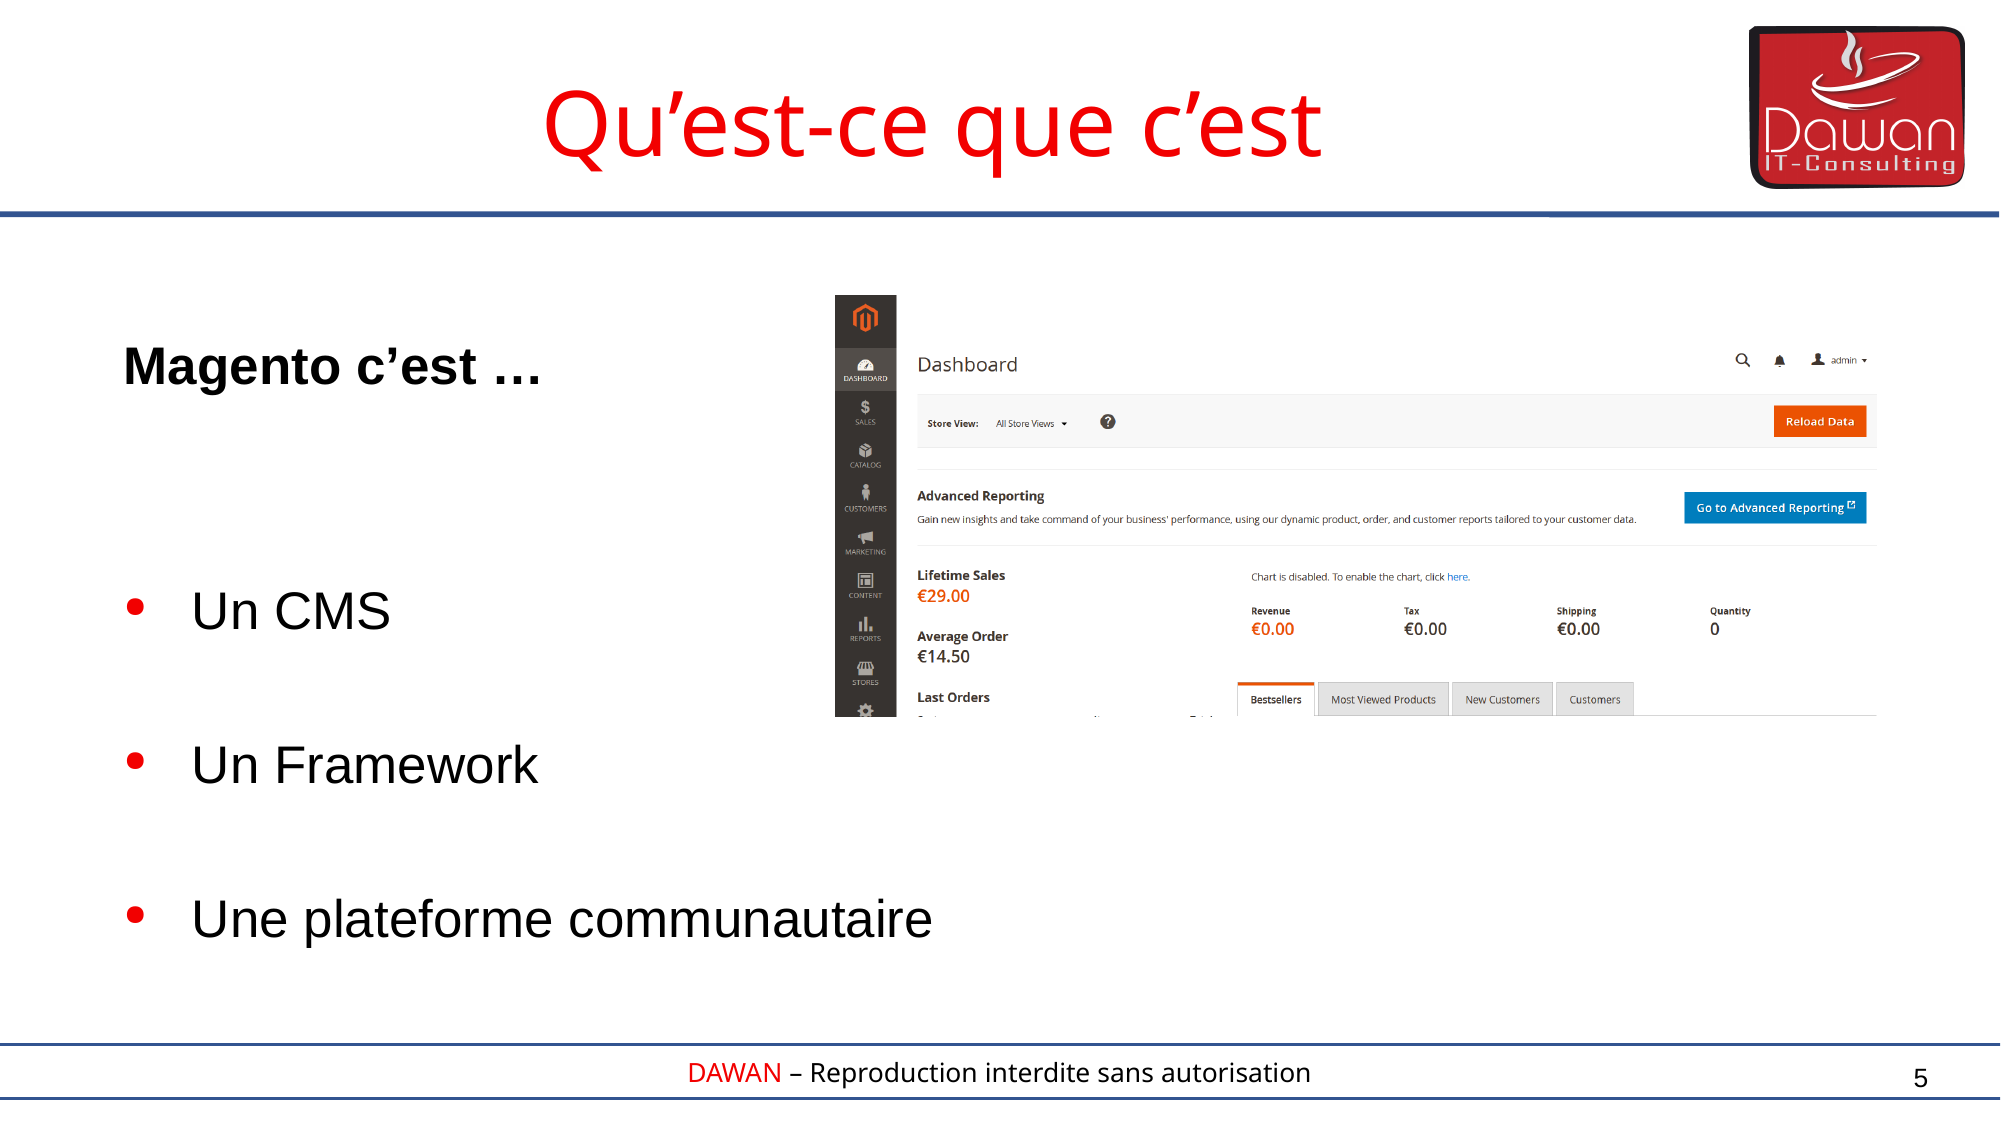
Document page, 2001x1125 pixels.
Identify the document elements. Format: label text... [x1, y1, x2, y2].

title Qu’est-ce que c’est [303, 15, 1563, 227]
list Magento c’est … Un CMS Un Framework Une plateforme communautaire [123, 241, 1517, 1033]
slide_number 5 [1857, 1060, 1929, 1119]
picture [835, 295, 1877, 718]
picture [1749, 26, 1965, 189]
